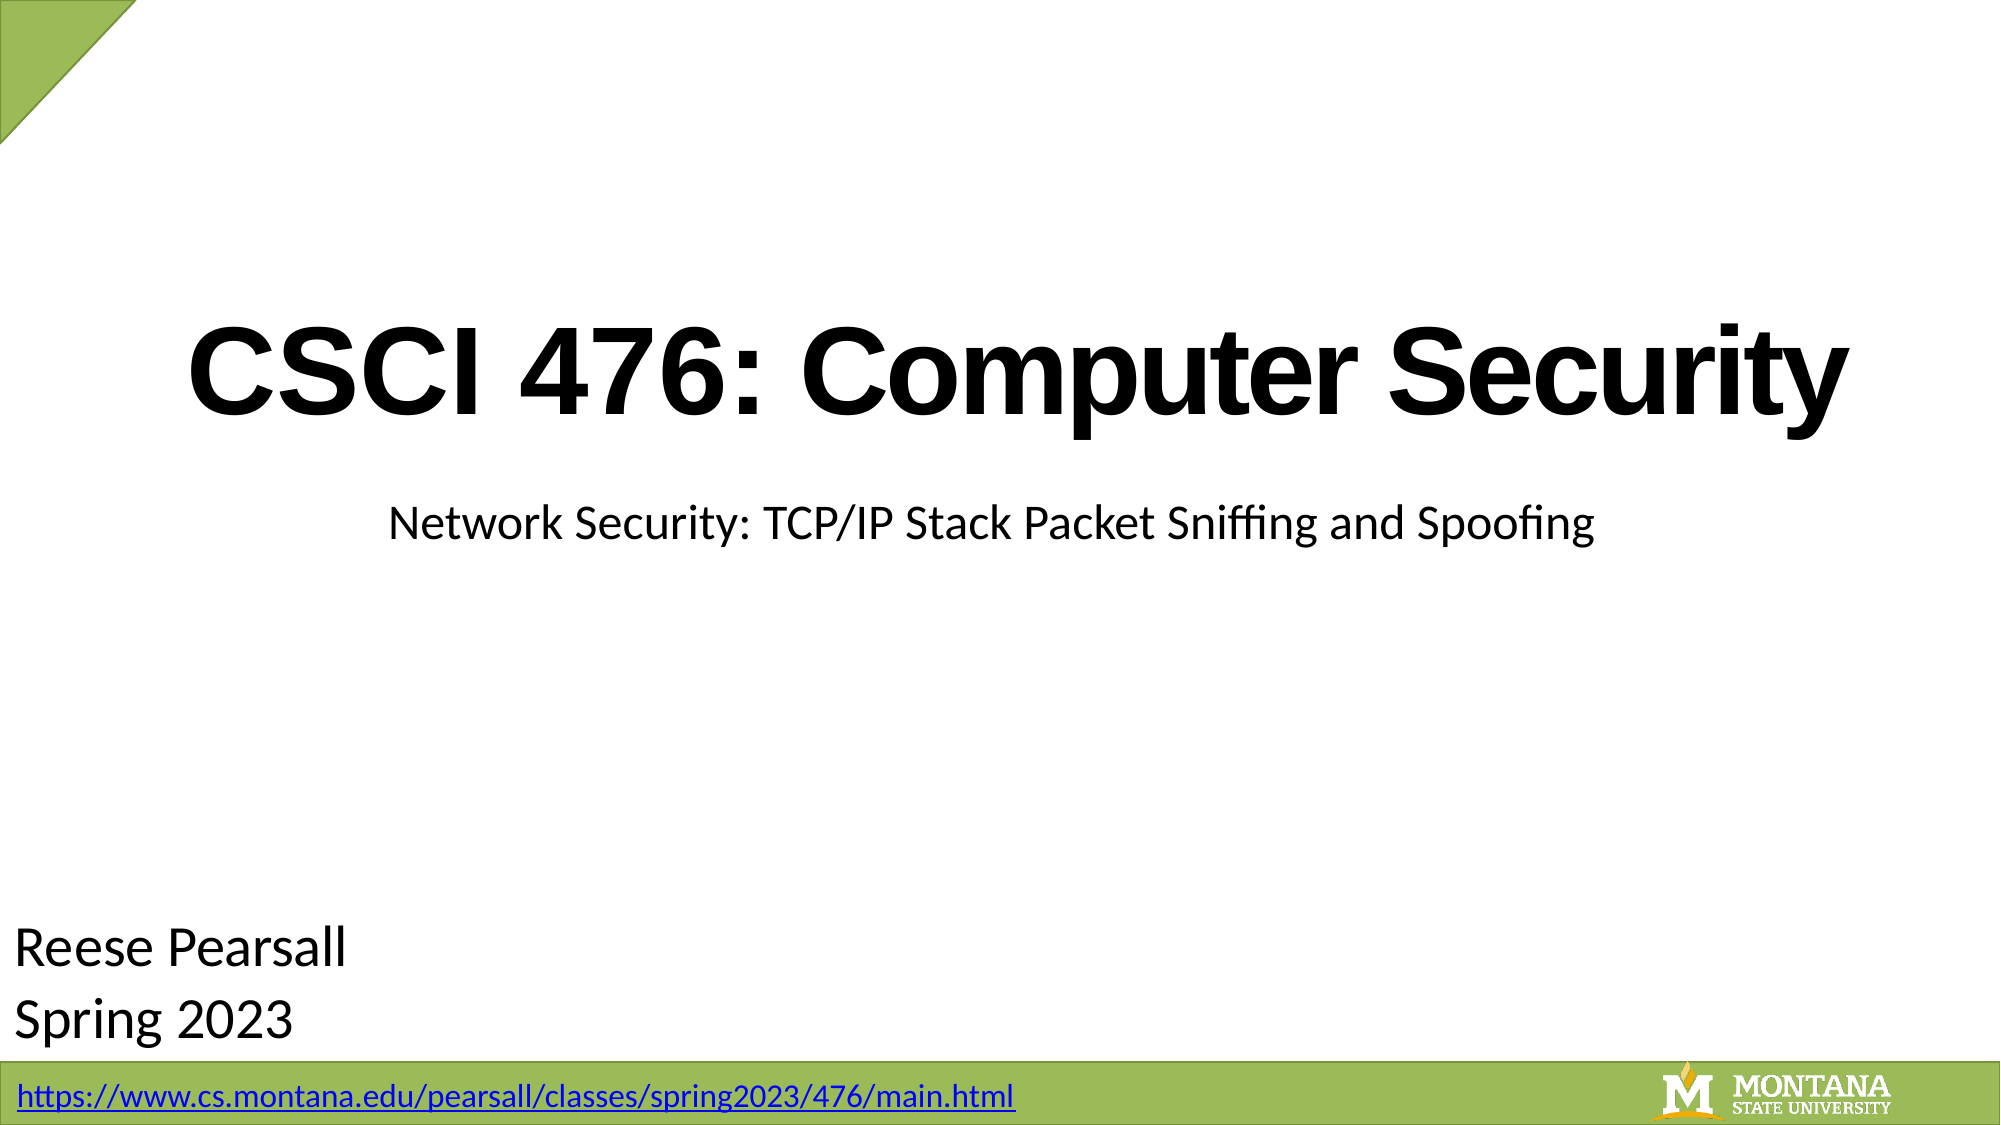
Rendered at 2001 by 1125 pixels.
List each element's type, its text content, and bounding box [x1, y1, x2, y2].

title CSCI 476: Computer Security [123, 287, 1911, 478]
text_box Network Security: TCP/IP Stack Packet Sniffing and Spoofing [385, 487, 1675, 550]
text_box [0, 1060, 1647, 1125]
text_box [1892, 1060, 2000, 1125]
picture [1649, 1060, 1892, 1122]
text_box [0, 0, 137, 145]
text_box Reese Pearsall Spring 2023 [12, 905, 1914, 1051]
